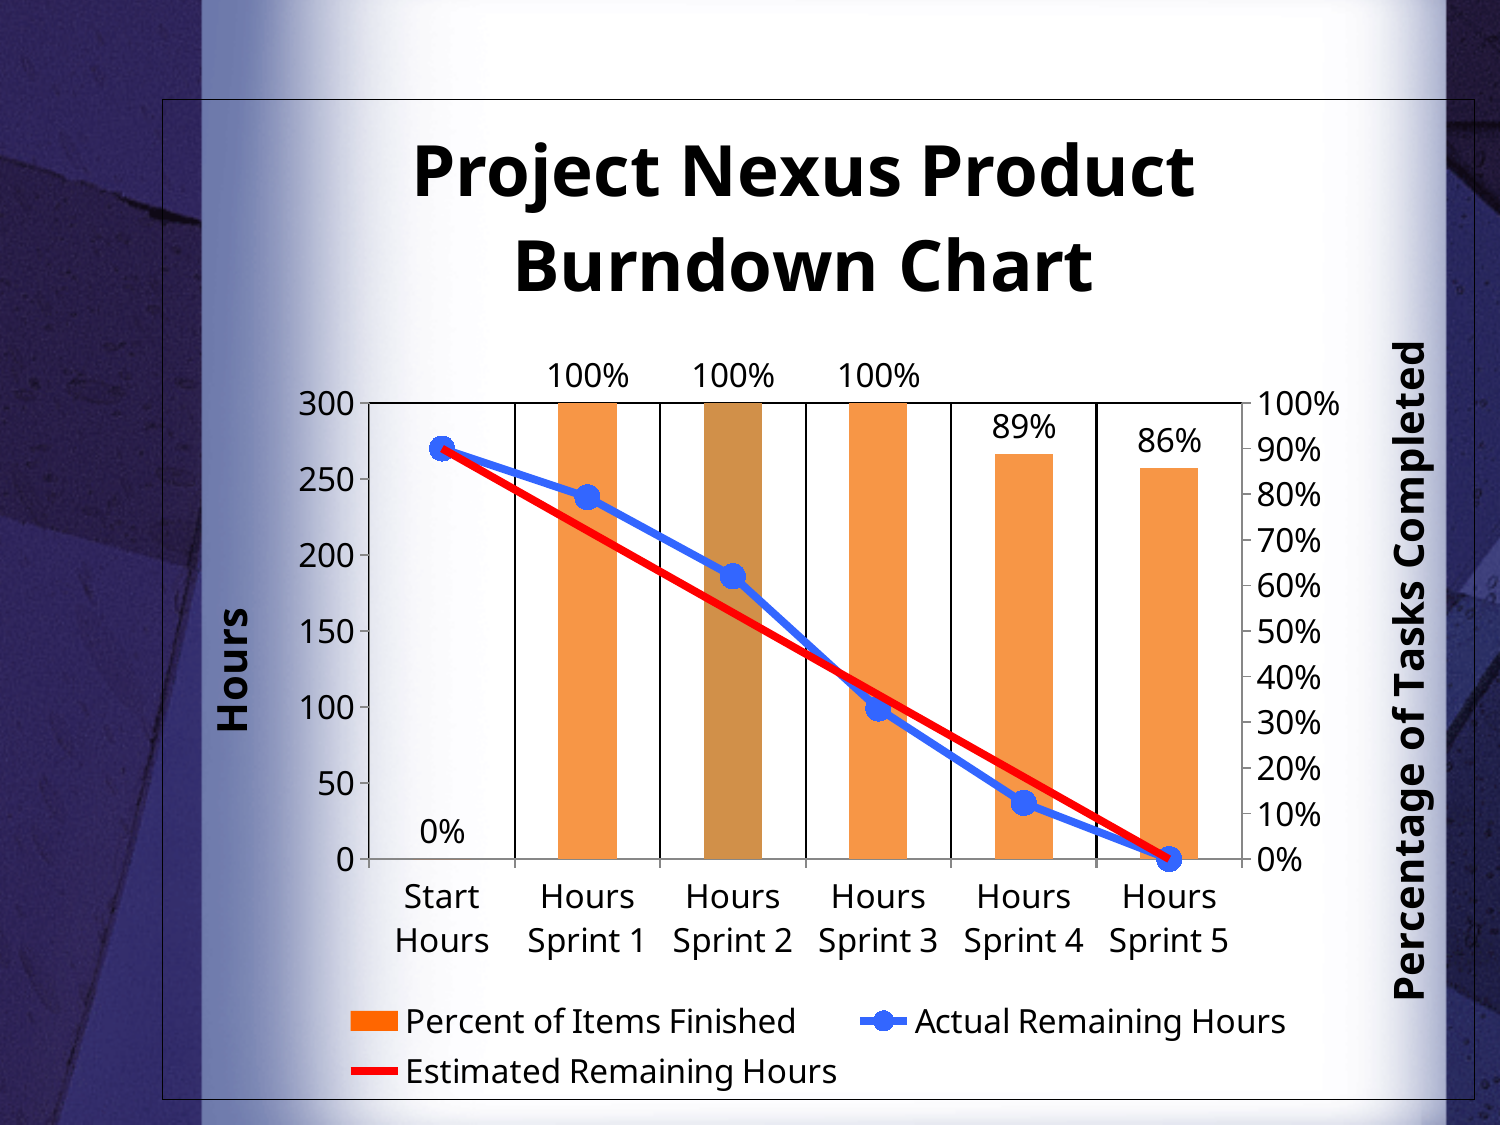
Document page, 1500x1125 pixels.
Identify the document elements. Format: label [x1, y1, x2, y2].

picture [0, 0, 1500, 1125]
chart [162, 99, 1476, 1101]
